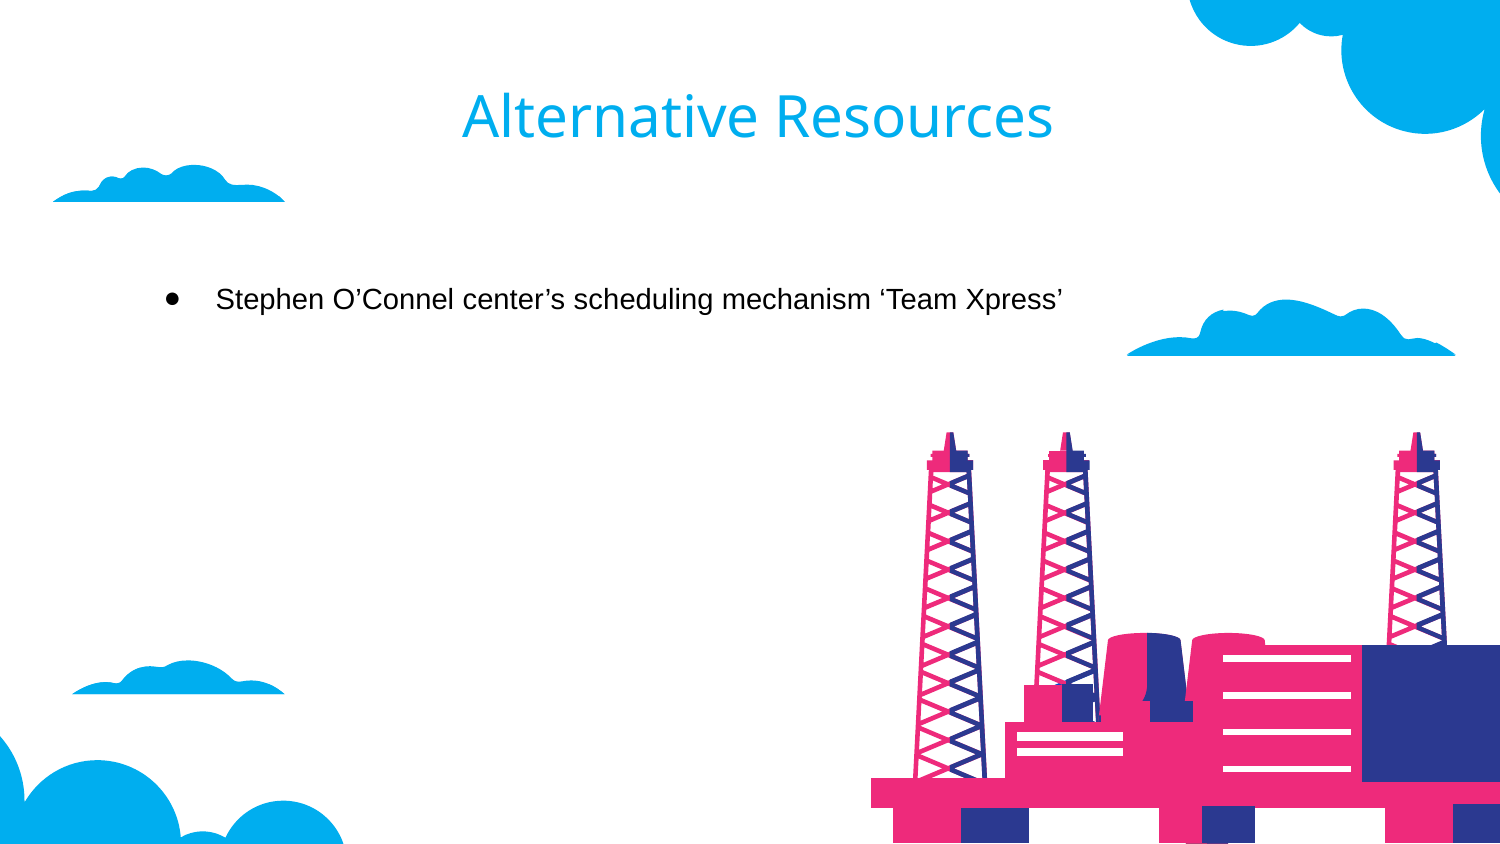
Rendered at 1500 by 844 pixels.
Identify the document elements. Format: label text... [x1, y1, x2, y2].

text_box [870, 432, 1500, 844]
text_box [52, 164, 285, 203]
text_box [71, 660, 285, 695]
text_box Stephen O’Connel center’s scheduling mechanism ‘Team Xpress’ [125, 259, 1375, 330]
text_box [1126, 299, 1456, 357]
title Alternative Resources [118, 75, 1383, 153]
